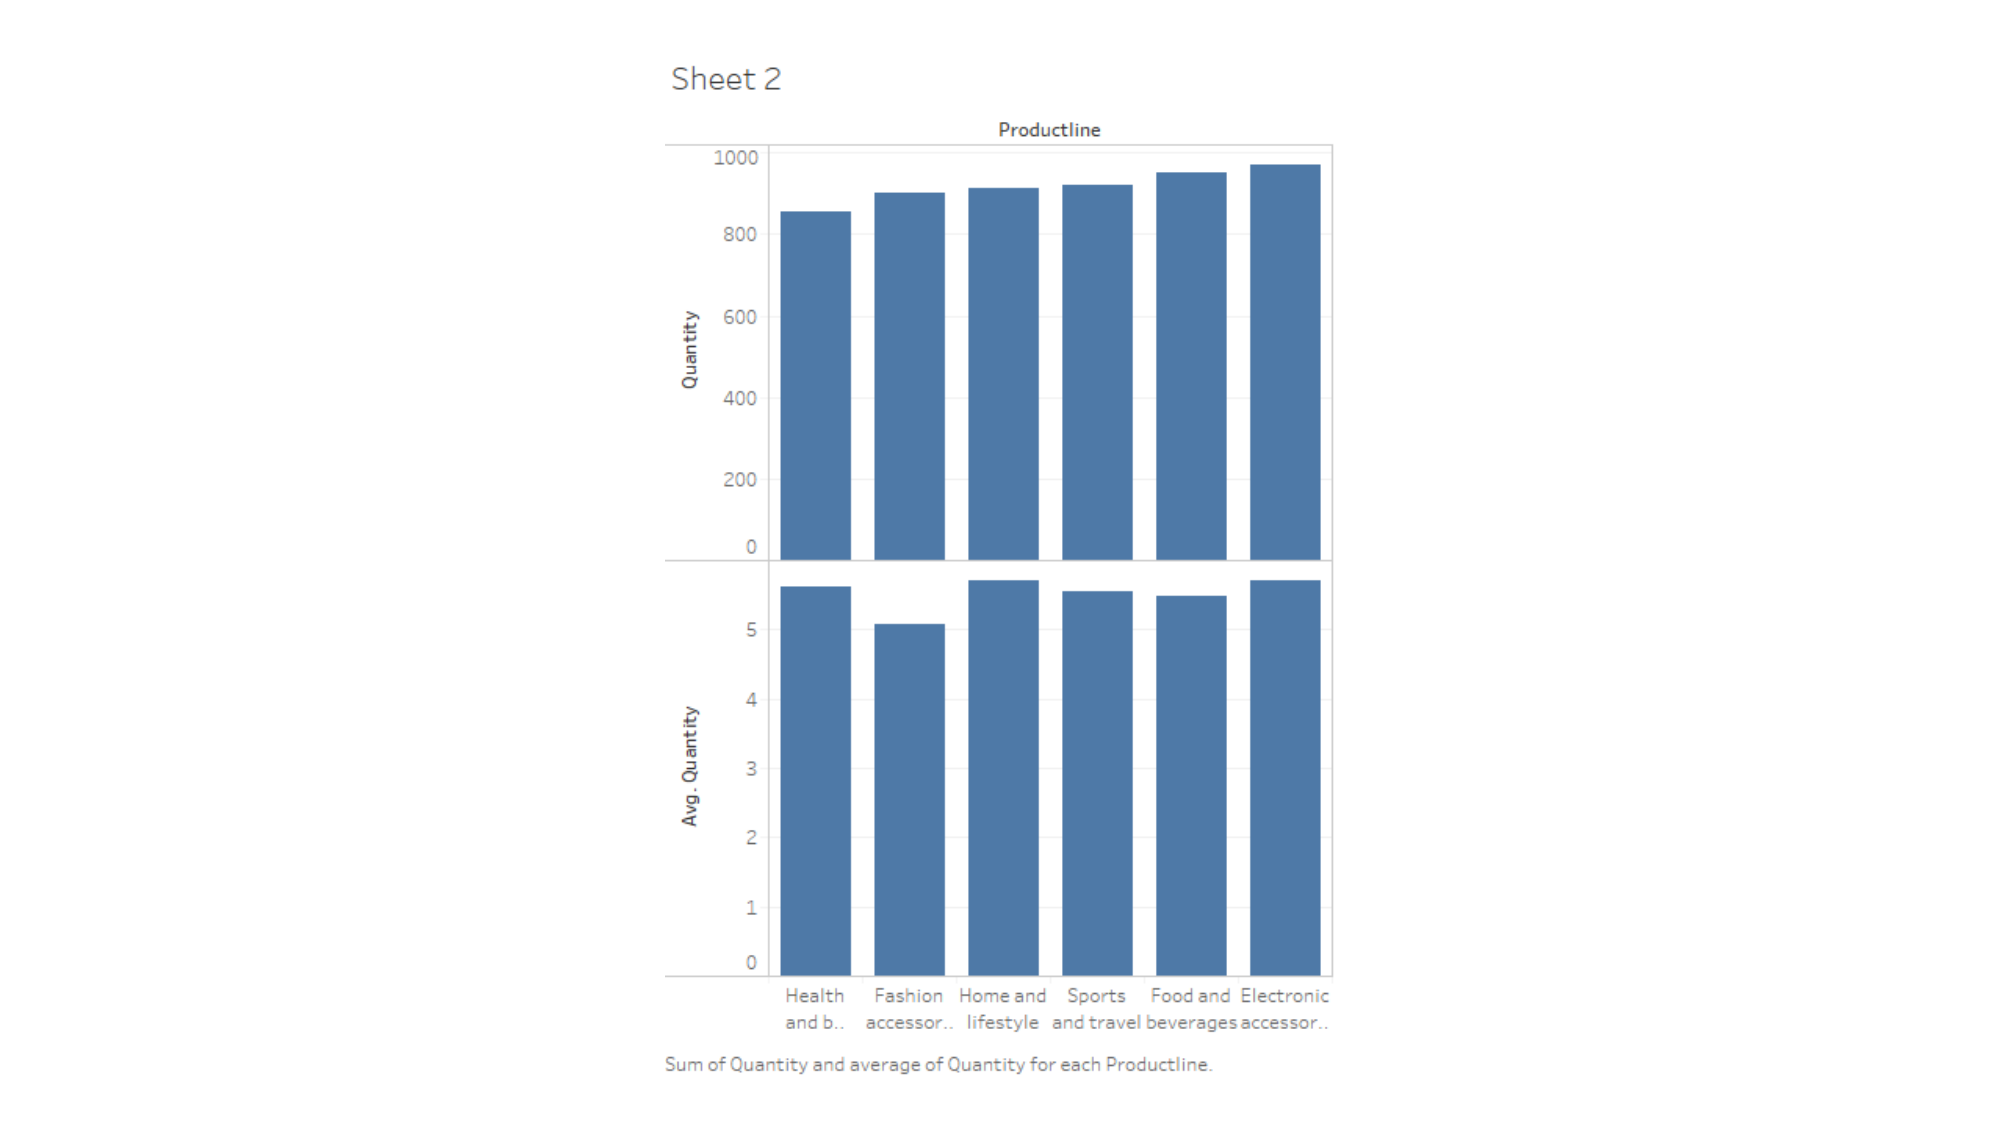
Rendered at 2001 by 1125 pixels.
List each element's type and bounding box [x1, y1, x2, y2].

picture [665, 46, 1335, 1079]
